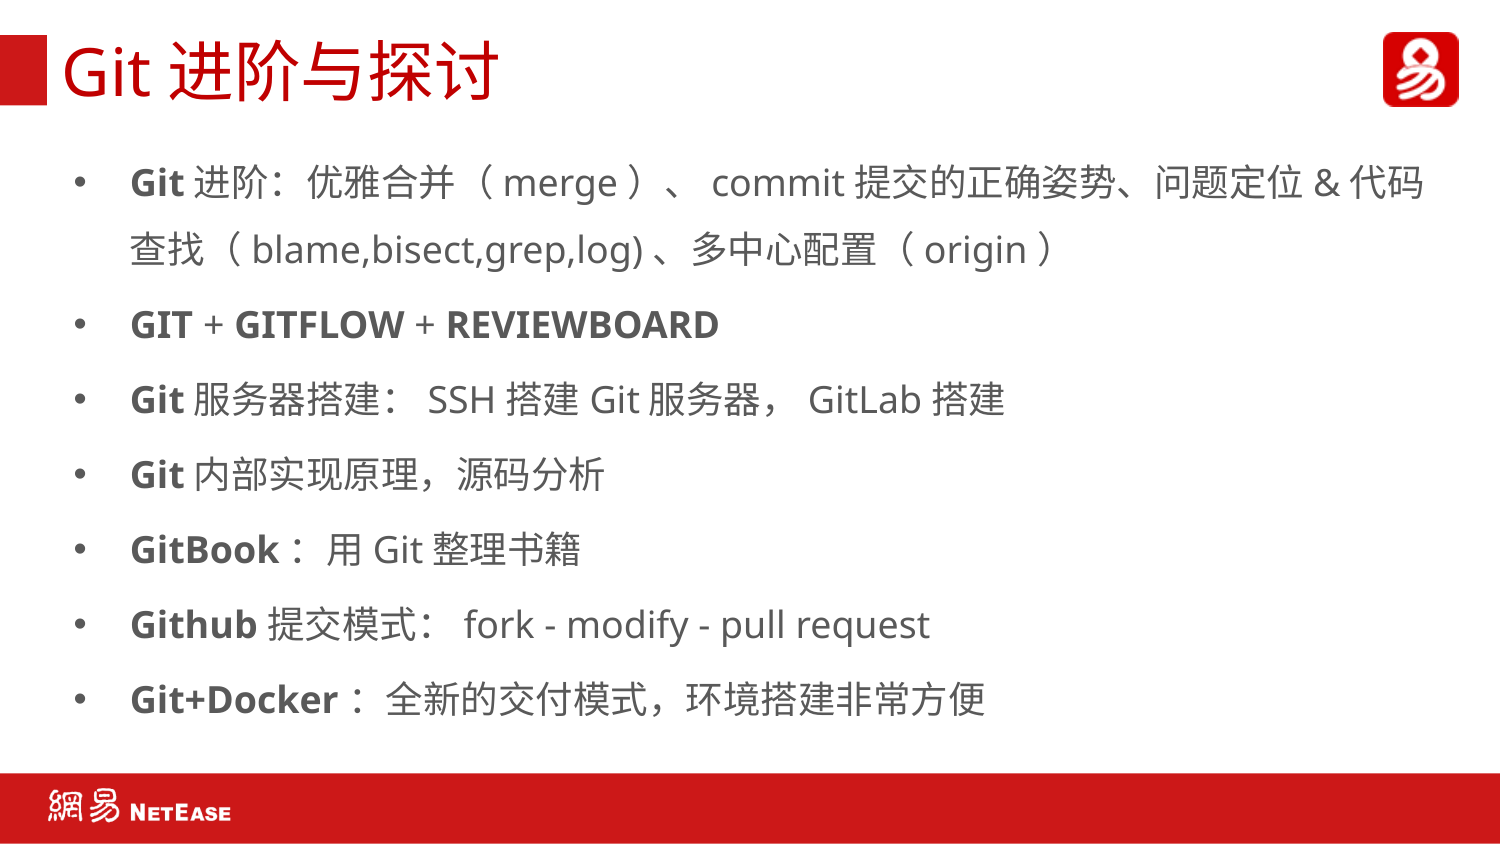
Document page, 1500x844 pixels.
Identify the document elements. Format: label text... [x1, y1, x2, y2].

picture [46, 786, 231, 824]
list Git进阶：优雅合并（merge）、commit提交的正确姿势、问题定位&代码查找（blame,bisect,grep,log)、多中心配置（origin） GIT + GITFLOW + REVIEWBOARD Git服务器搭建：SSH搭建Git服务器，GitLab搭建 Git内部实现原理，源码分析 GitBook：用Git整理书籍 Github提交模式：fork - modify - pull request Git+Docker：全新的交付模式，环境搭建非常方便 [58, 128, 1442, 750]
title Git进阶与探讨 [46, 33, 1454, 106]
picture [1383, 32, 1459, 107]
